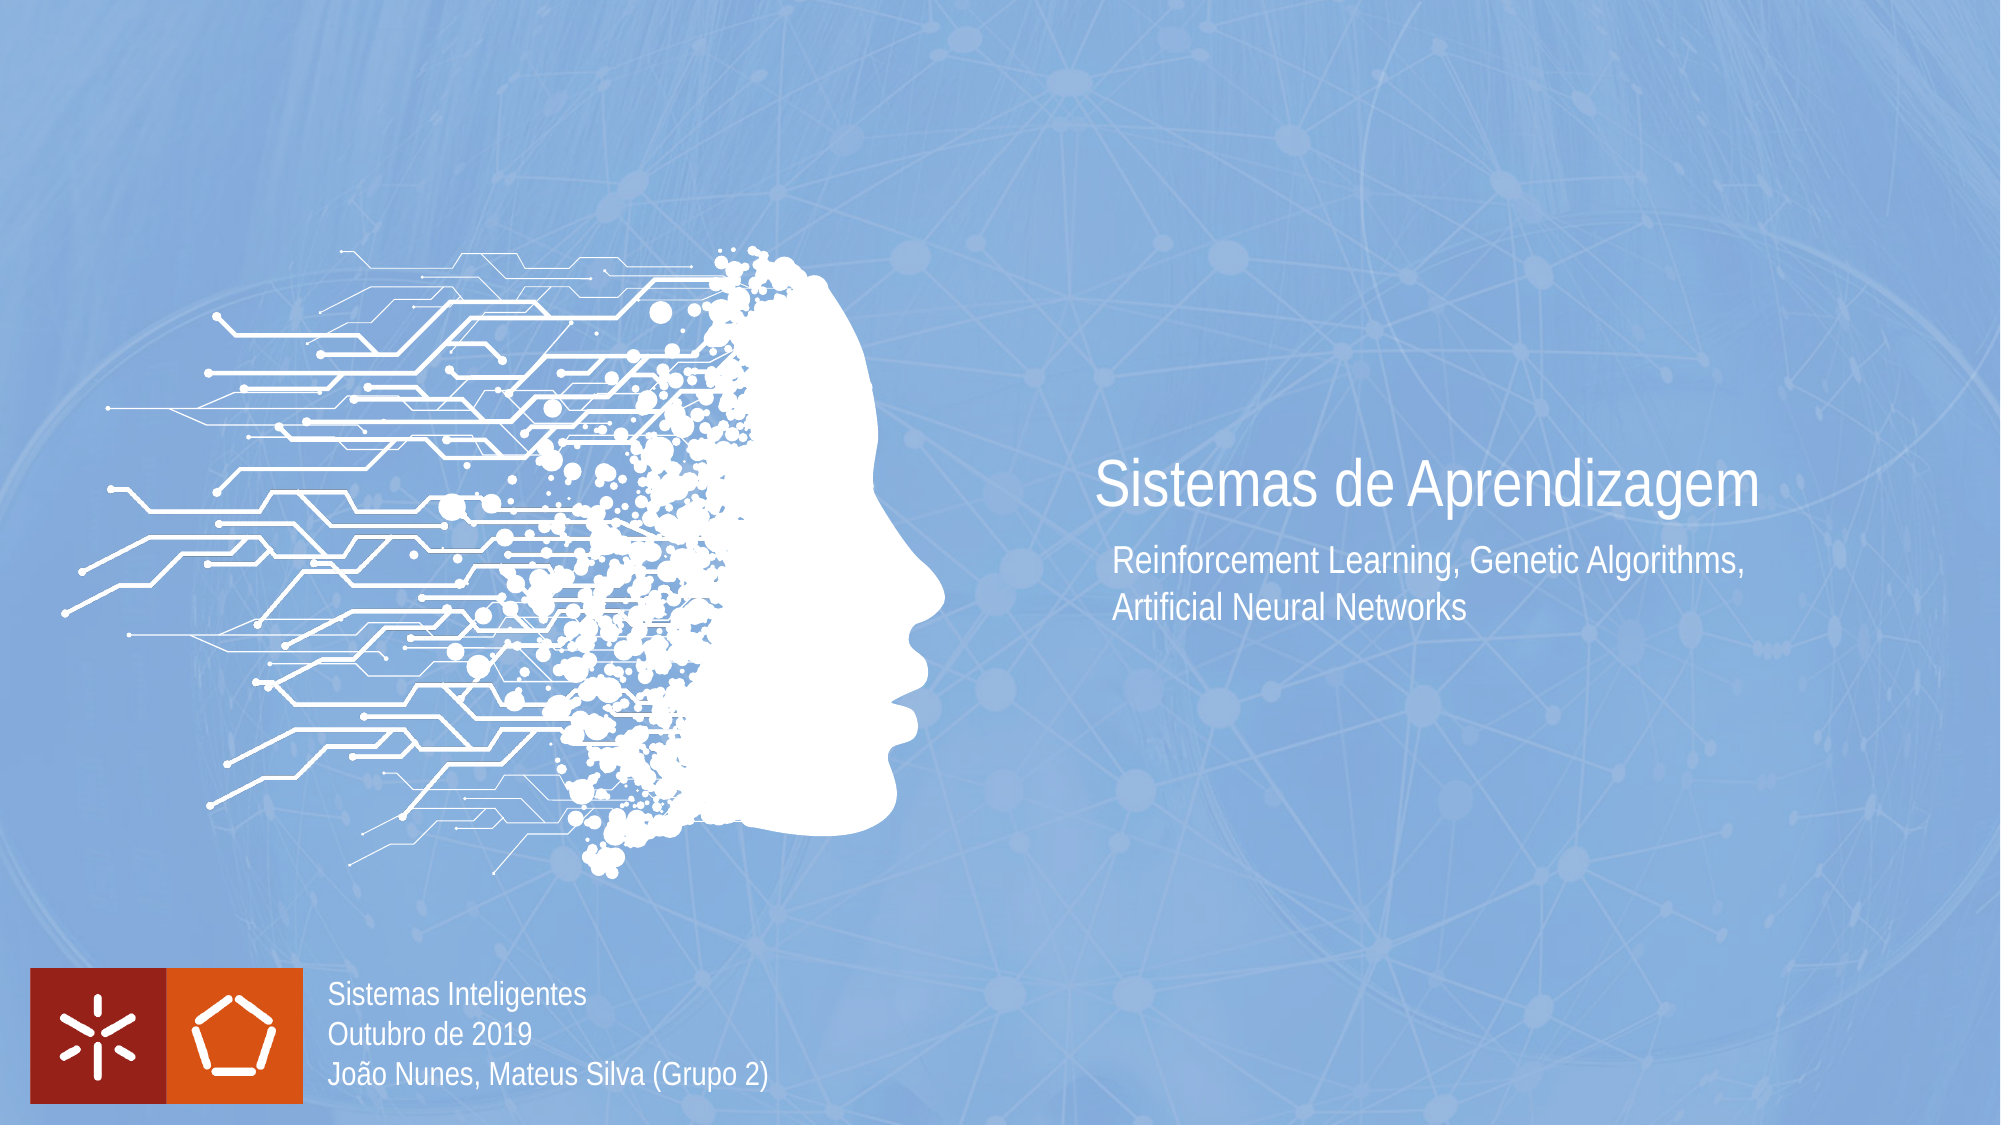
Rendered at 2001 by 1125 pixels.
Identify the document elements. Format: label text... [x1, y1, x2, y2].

picture [29, 968, 303, 1105]
text_box Sistemas de Aprendizagem [1079, 432, 2000, 528]
text_box Reinforcement Learning, Genetic Algorithms, Artificial Neural Networks [1097, 527, 2000, 636]
text_box Sistemas Inteligentes Outubro de 2019 João Nunes, Mateus Silva (Grupo 2) [312, 964, 819, 1100]
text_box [59, 245, 944, 880]
